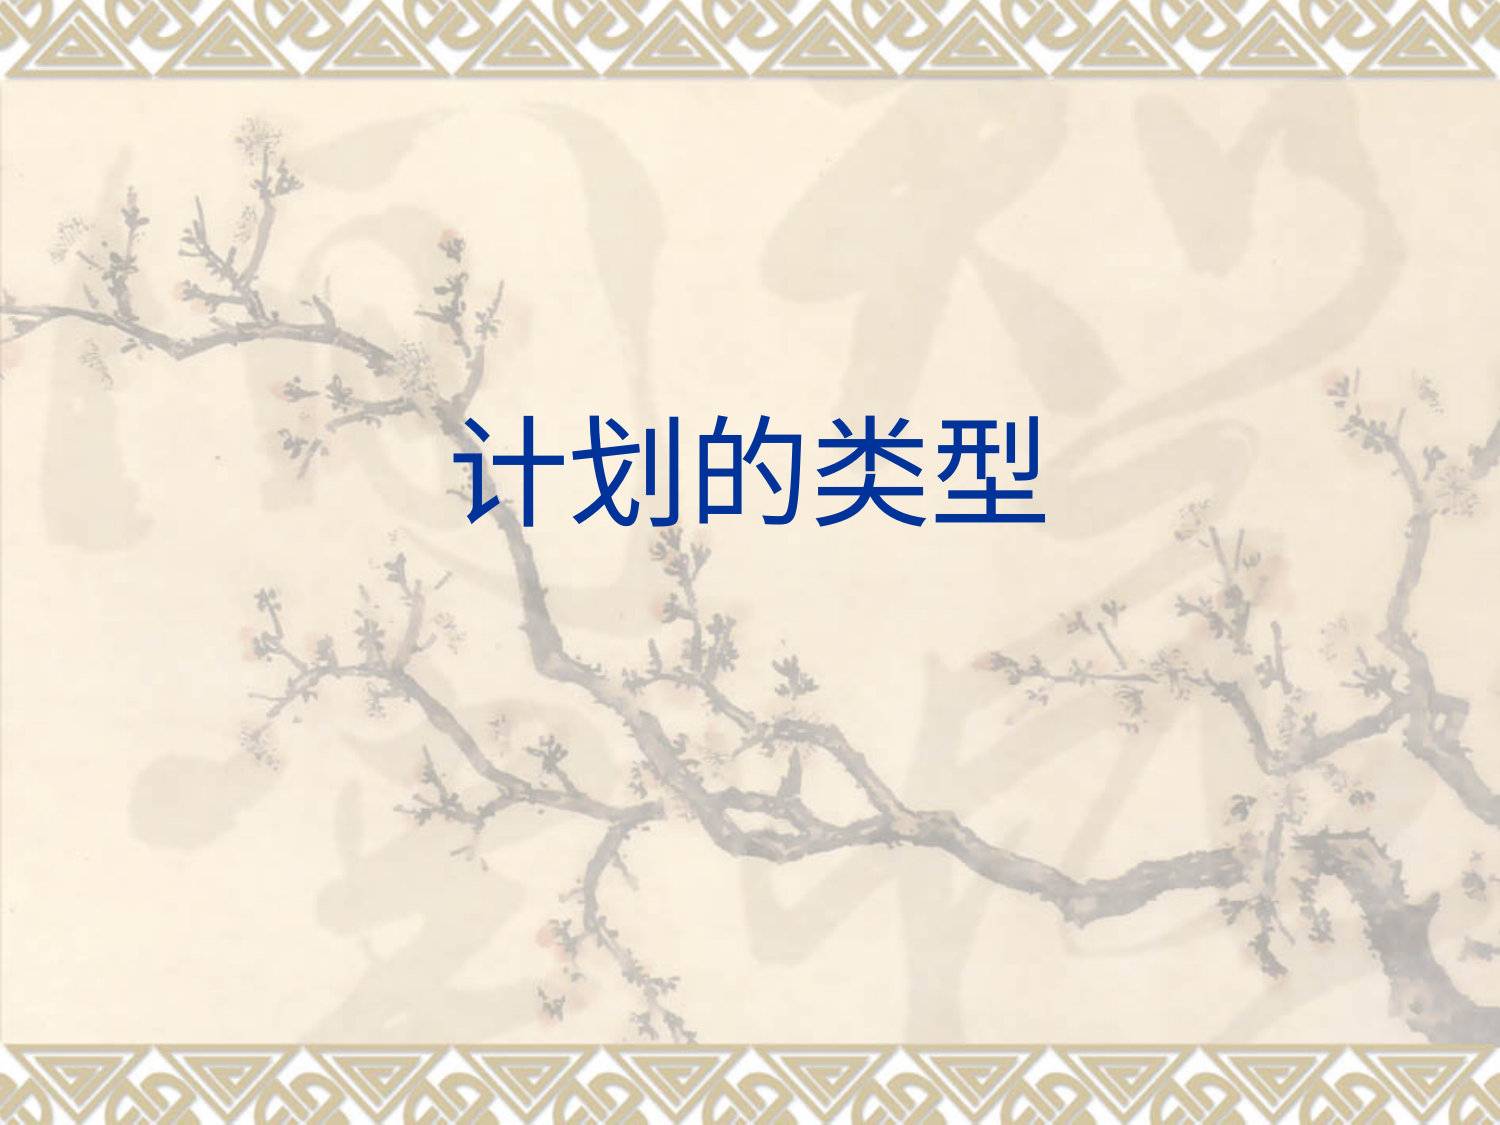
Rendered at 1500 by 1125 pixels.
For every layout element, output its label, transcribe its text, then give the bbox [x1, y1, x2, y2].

title 计划的类型 [112, 375, 1388, 563]
picture [0, 0, 1500, 1125]
